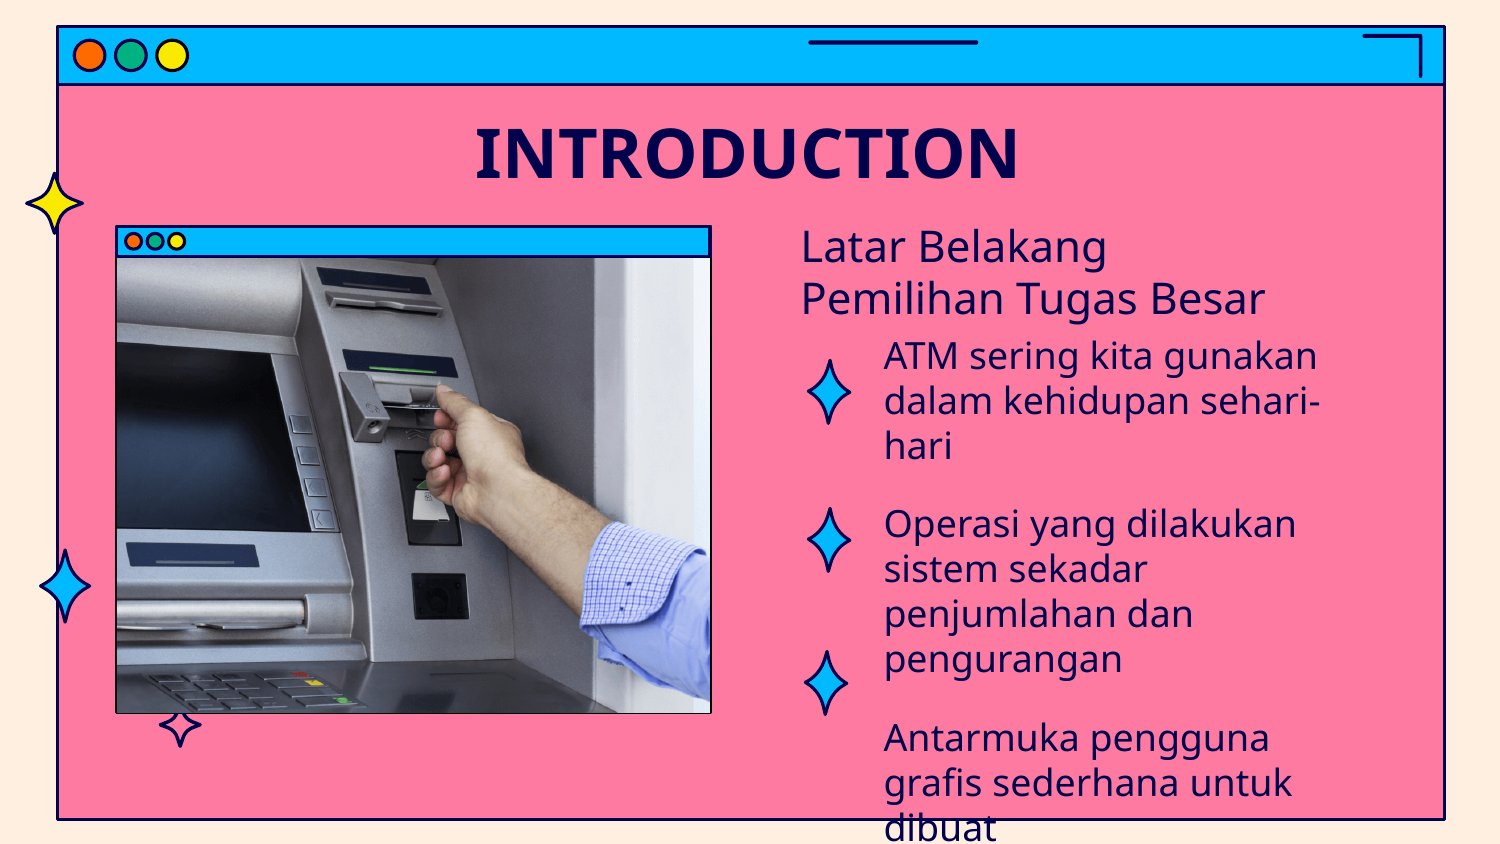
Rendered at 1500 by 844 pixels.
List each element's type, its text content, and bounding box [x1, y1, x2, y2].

text_box [159, 722, 201, 748]
picture [116, 258, 711, 713]
text_box [808, 360, 850, 424]
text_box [116, 226, 711, 257]
text_box [805, 651, 847, 715]
subtitle Latar Belakang Pemilihan Tugas Besar [785, 265, 1323, 339]
list ATM sering kita gunakan dalam kehidupan sehari-hari Operasi yang dilakukan sistem sekadar penjumlahan dan pengurangan Antarmuka pengguna grafis sederhana untuk dibuat [849, 317, 1371, 734]
text_box [808, 508, 850, 572]
title INTRODUCTION [114, 94, 1383, 189]
